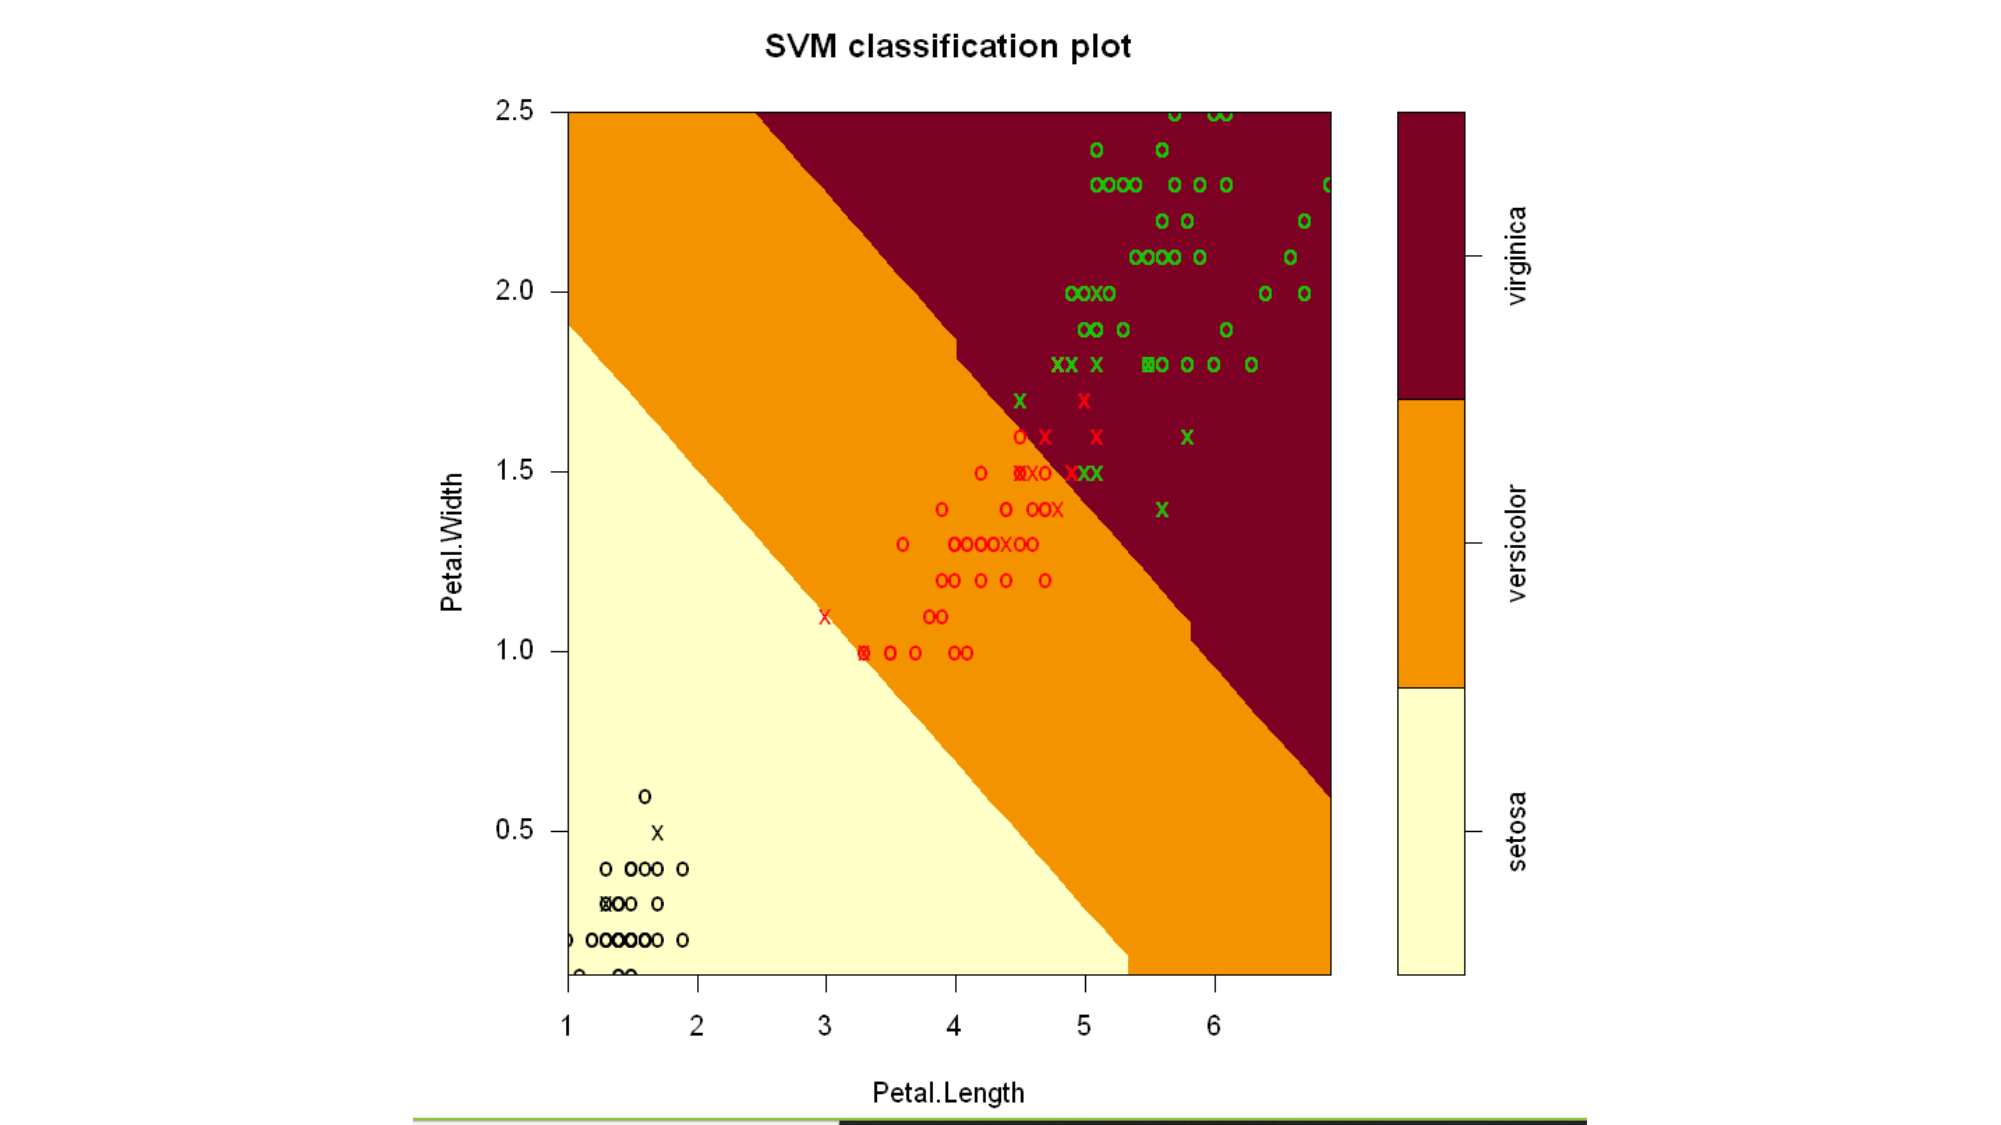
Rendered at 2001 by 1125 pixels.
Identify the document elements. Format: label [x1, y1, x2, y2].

picture [413, 0, 1587, 1125]
